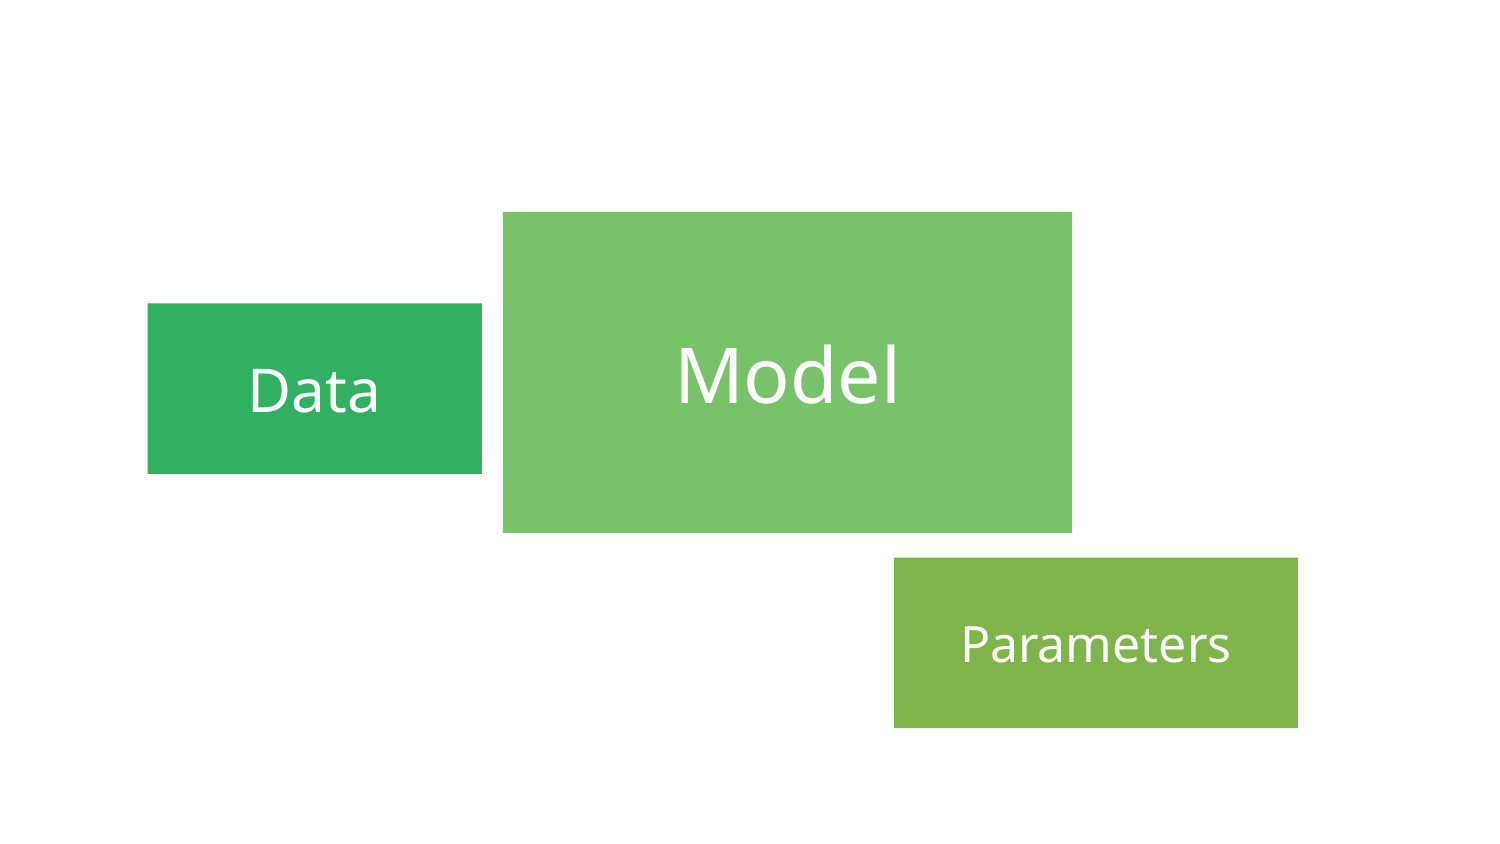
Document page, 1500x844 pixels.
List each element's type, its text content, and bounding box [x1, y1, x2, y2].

text_box Model [502, 211, 1073, 533]
text_box Data [147, 303, 482, 474]
text_box Parameters [894, 557, 1298, 729]
